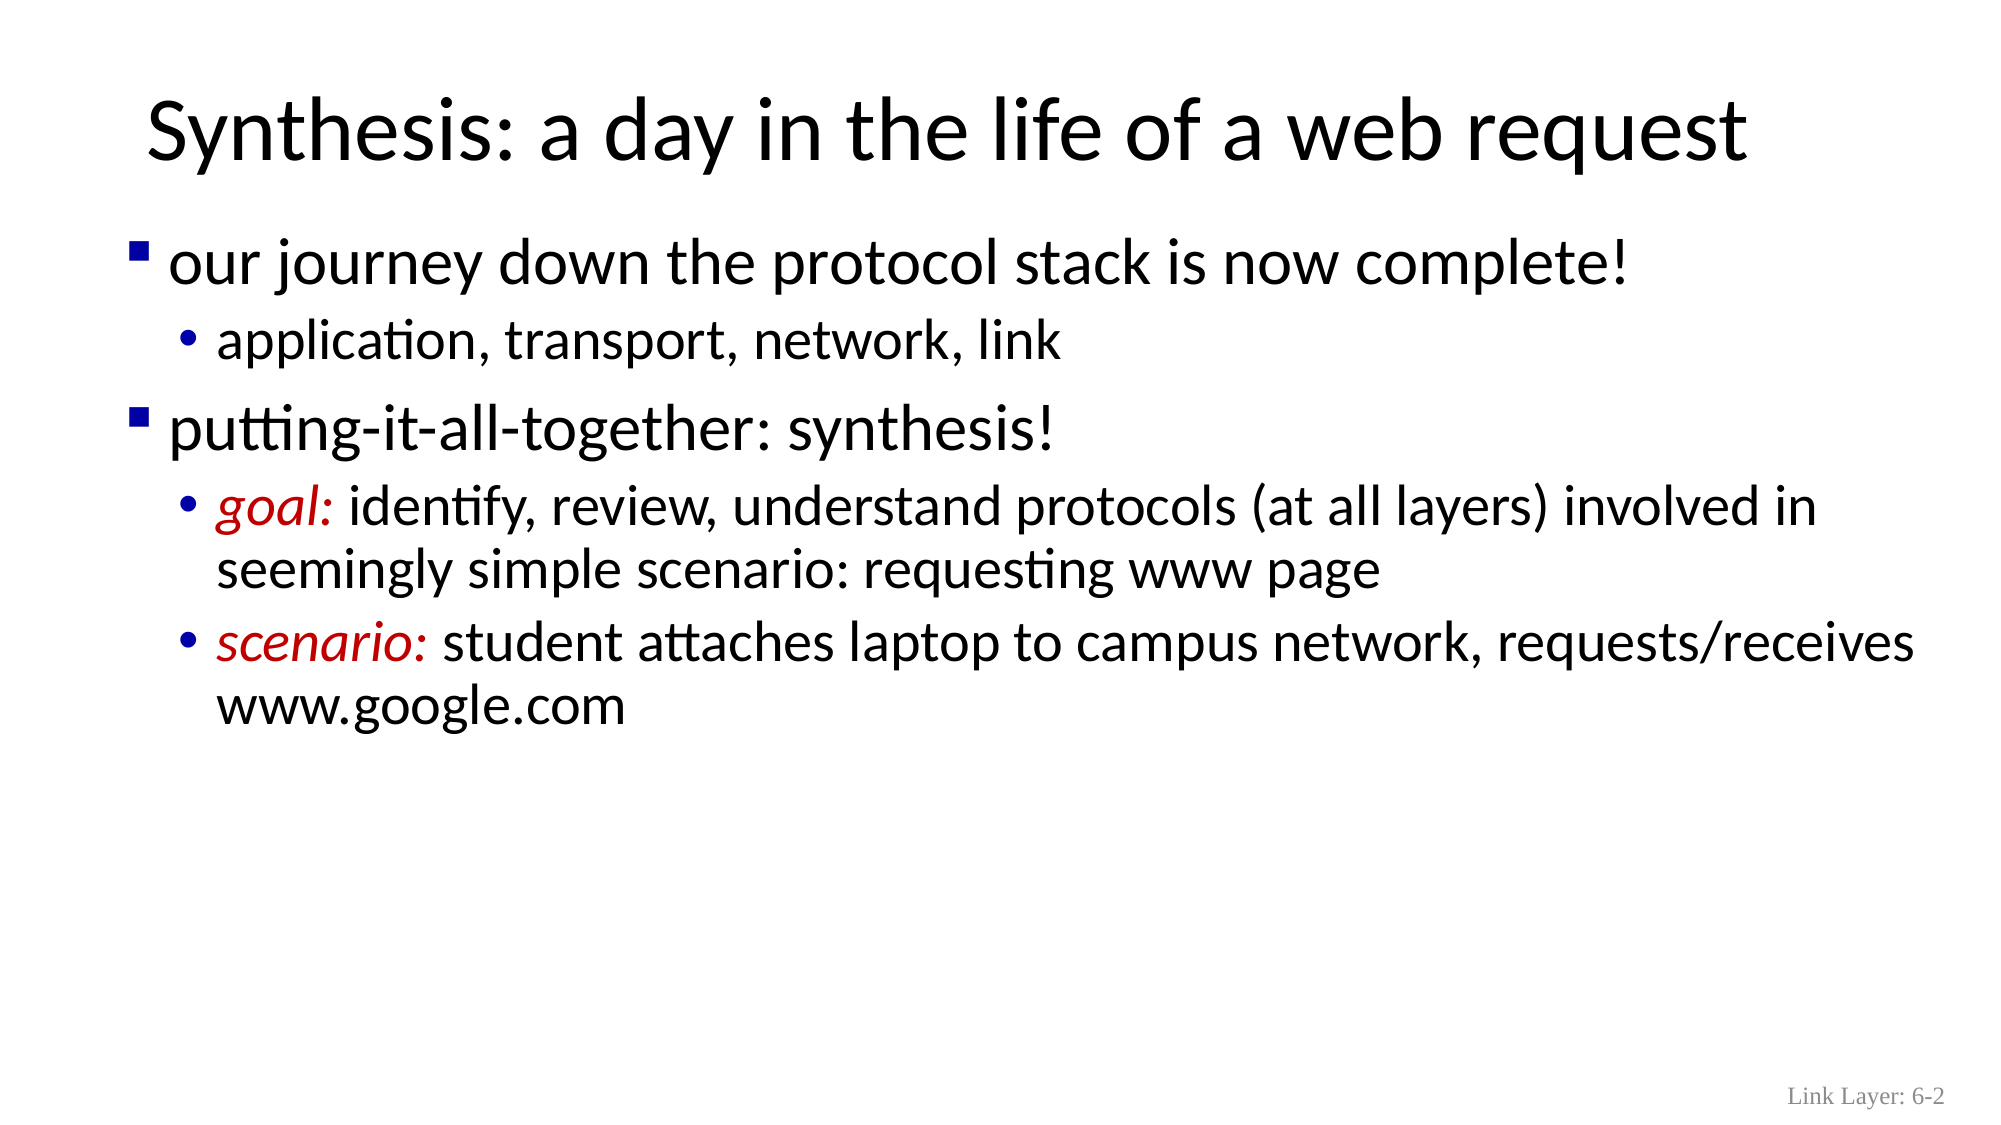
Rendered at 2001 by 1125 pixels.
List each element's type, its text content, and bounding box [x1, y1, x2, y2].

text_box our journey down the protocol stack is now complete! application, transport, network, link putting-it-all-together: synthesis! goal: identify, review, understand protocols (at all layers) involved in seemingly simple scenario: requesting www page scenario: student attaches laptop to campus network, requests/receives www.google.com [87, 219, 1937, 982]
slide_number Link Layer: 6-2 [1510, 1065, 1961, 1125]
title Synthesis: a day in the life of a web request [131, 57, 1857, 205]
